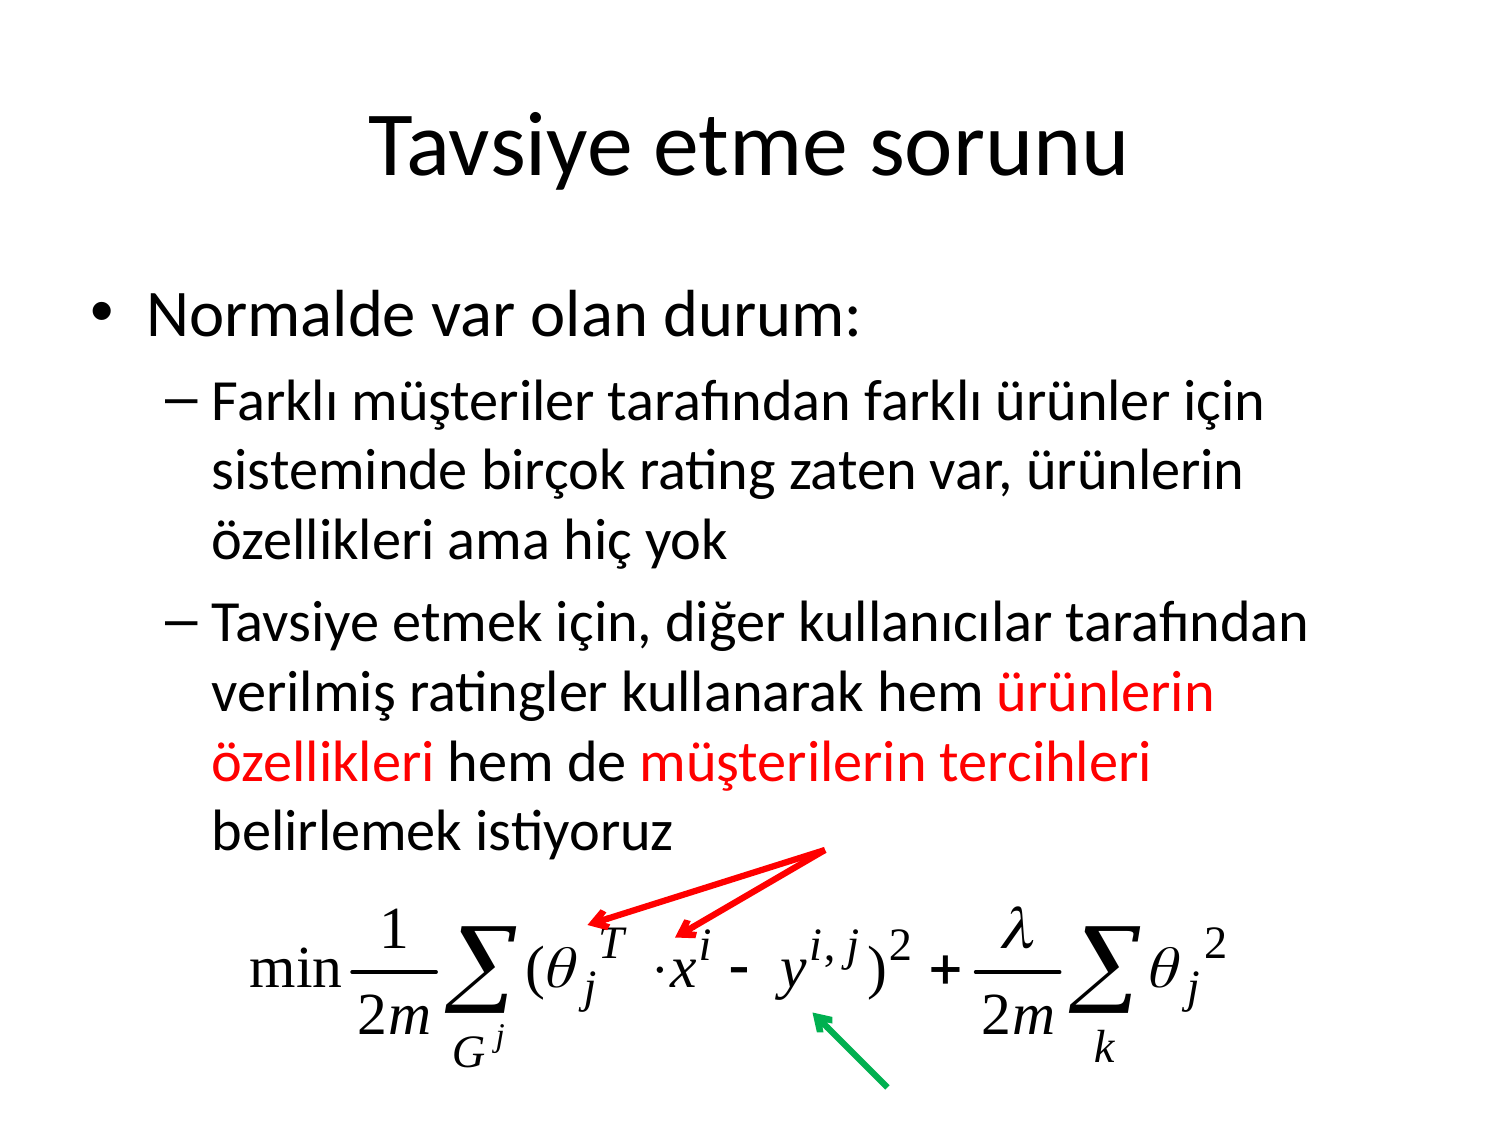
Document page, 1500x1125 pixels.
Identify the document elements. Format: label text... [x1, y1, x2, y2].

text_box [812, 1012, 888, 1088]
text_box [237, 887, 1245, 1087]
title Tavsiye etme sorunu [75, 45, 1425, 233]
list Normalde var olan durum: Farklı müşteriler tarafından farklı ürünler için sisteminde birçok rating zaten var, ürünlerin özellikleri ama hiç yok Tavsiye etmek için, diğer kullanıcılar tarafından verilmiş ratingler kullanarak hem ürünlerin özellikleri hem de müşterilerin tercihleri belirlemek istiyoruz [75, 262, 1425, 1005]
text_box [587, 849, 826, 926]
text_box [674, 932, 826, 938]
